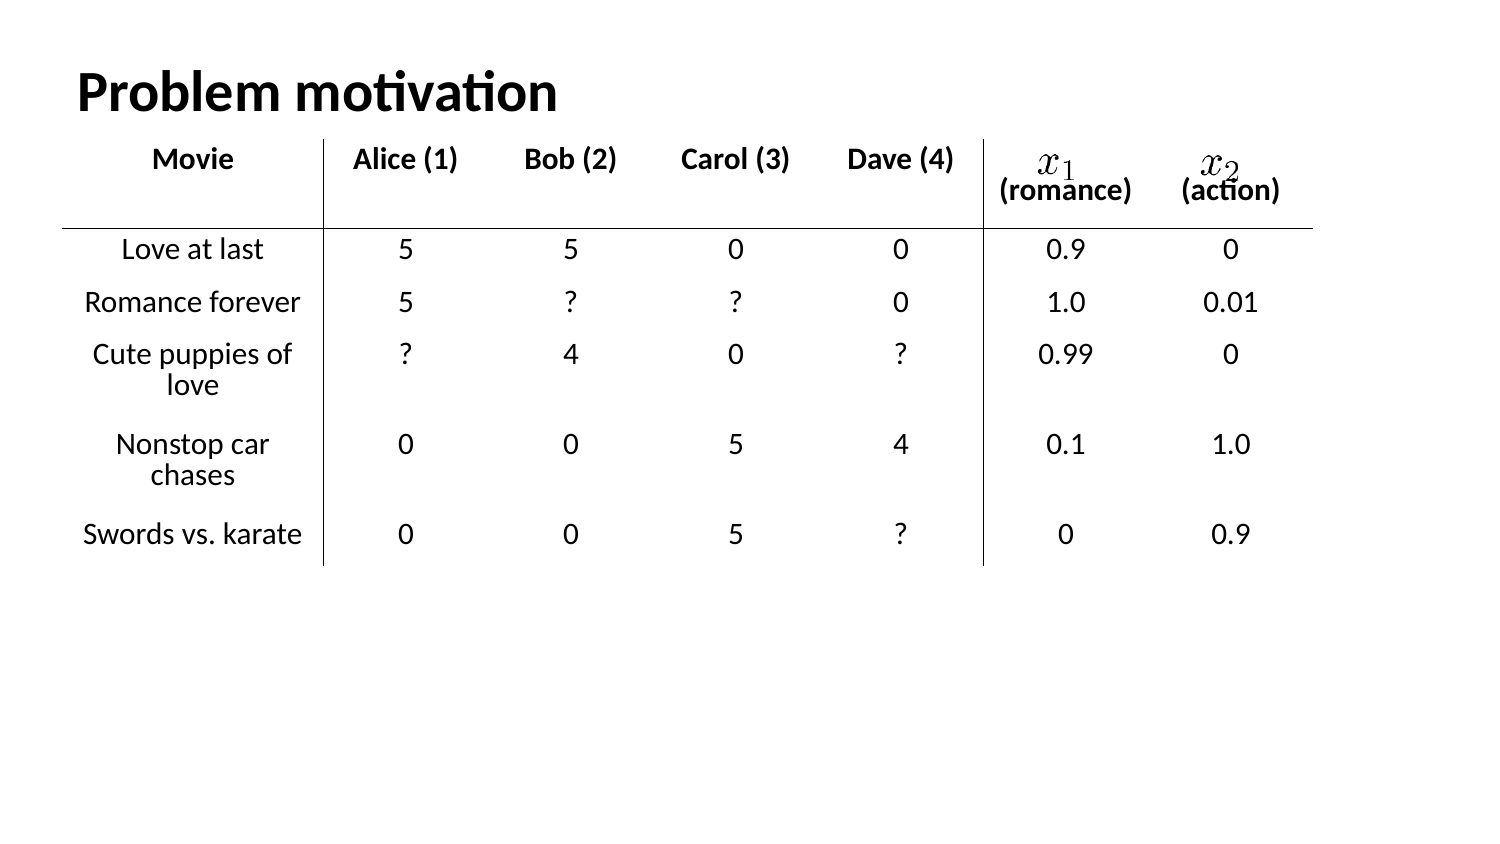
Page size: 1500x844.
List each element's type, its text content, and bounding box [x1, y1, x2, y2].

table_cell 1.0 [984, 281, 1148, 333]
table_cell 0.01 [1148, 281, 1313, 333]
table_header Movie [62, 139, 323, 228]
table_cell 0.1 [984, 423, 1148, 513]
table_header (action) [1148, 139, 1313, 228]
table_cell 4 [818, 423, 983, 513]
table_cell 5 [653, 513, 818, 566]
table_cell Romance forever [62, 281, 323, 333]
table_cell 0 [1148, 333, 1313, 423]
table_cell 5 [324, 229, 488, 281]
text_box Problem motivation [62, 45, 1425, 131]
table_cell ? [818, 333, 983, 423]
table_cell 1.0 [1148, 423, 1313, 513]
table_cell ? [653, 281, 818, 333]
table_cell 0.99 [984, 333, 1148, 423]
table_cell 0 [653, 333, 818, 423]
table_cell ? [488, 281, 653, 333]
table_cell 0 [653, 229, 818, 281]
table_cell 0 [984, 513, 1148, 566]
table_cell Nonstop car chases [62, 423, 323, 513]
picture [1199, 155, 1238, 181]
table_cell ? [324, 333, 488, 423]
table_cell 0 [324, 423, 488, 513]
table_cell 0 [488, 423, 653, 513]
table_cell 5 [324, 281, 488, 333]
picture [1037, 154, 1075, 180]
table_cell ? [818, 513, 983, 566]
table_cell 0 [488, 513, 653, 566]
table_cell 4 [488, 333, 653, 423]
table_cell 5 [488, 229, 653, 281]
table_header (romance) [984, 139, 1148, 228]
table_cell 0.9 [984, 229, 1148, 281]
table_header Alice (1) [324, 139, 488, 228]
table_header Dave (4) [818, 139, 983, 228]
table_cell 0.9 [1148, 513, 1313, 566]
table_cell Swords vs. karate [62, 513, 323, 566]
table_cell Love at last [62, 229, 323, 281]
table_header Carol (3) [653, 139, 818, 228]
table_header Bob (2) [488, 139, 653, 228]
table_cell 0 [1148, 229, 1313, 281]
table_cell 0 [818, 229, 983, 281]
table_cell 0 [324, 513, 488, 566]
table_cell 0 [818, 281, 983, 333]
table_cell 5 [653, 423, 818, 513]
table_cell Cute puppies of love [62, 333, 323, 423]
